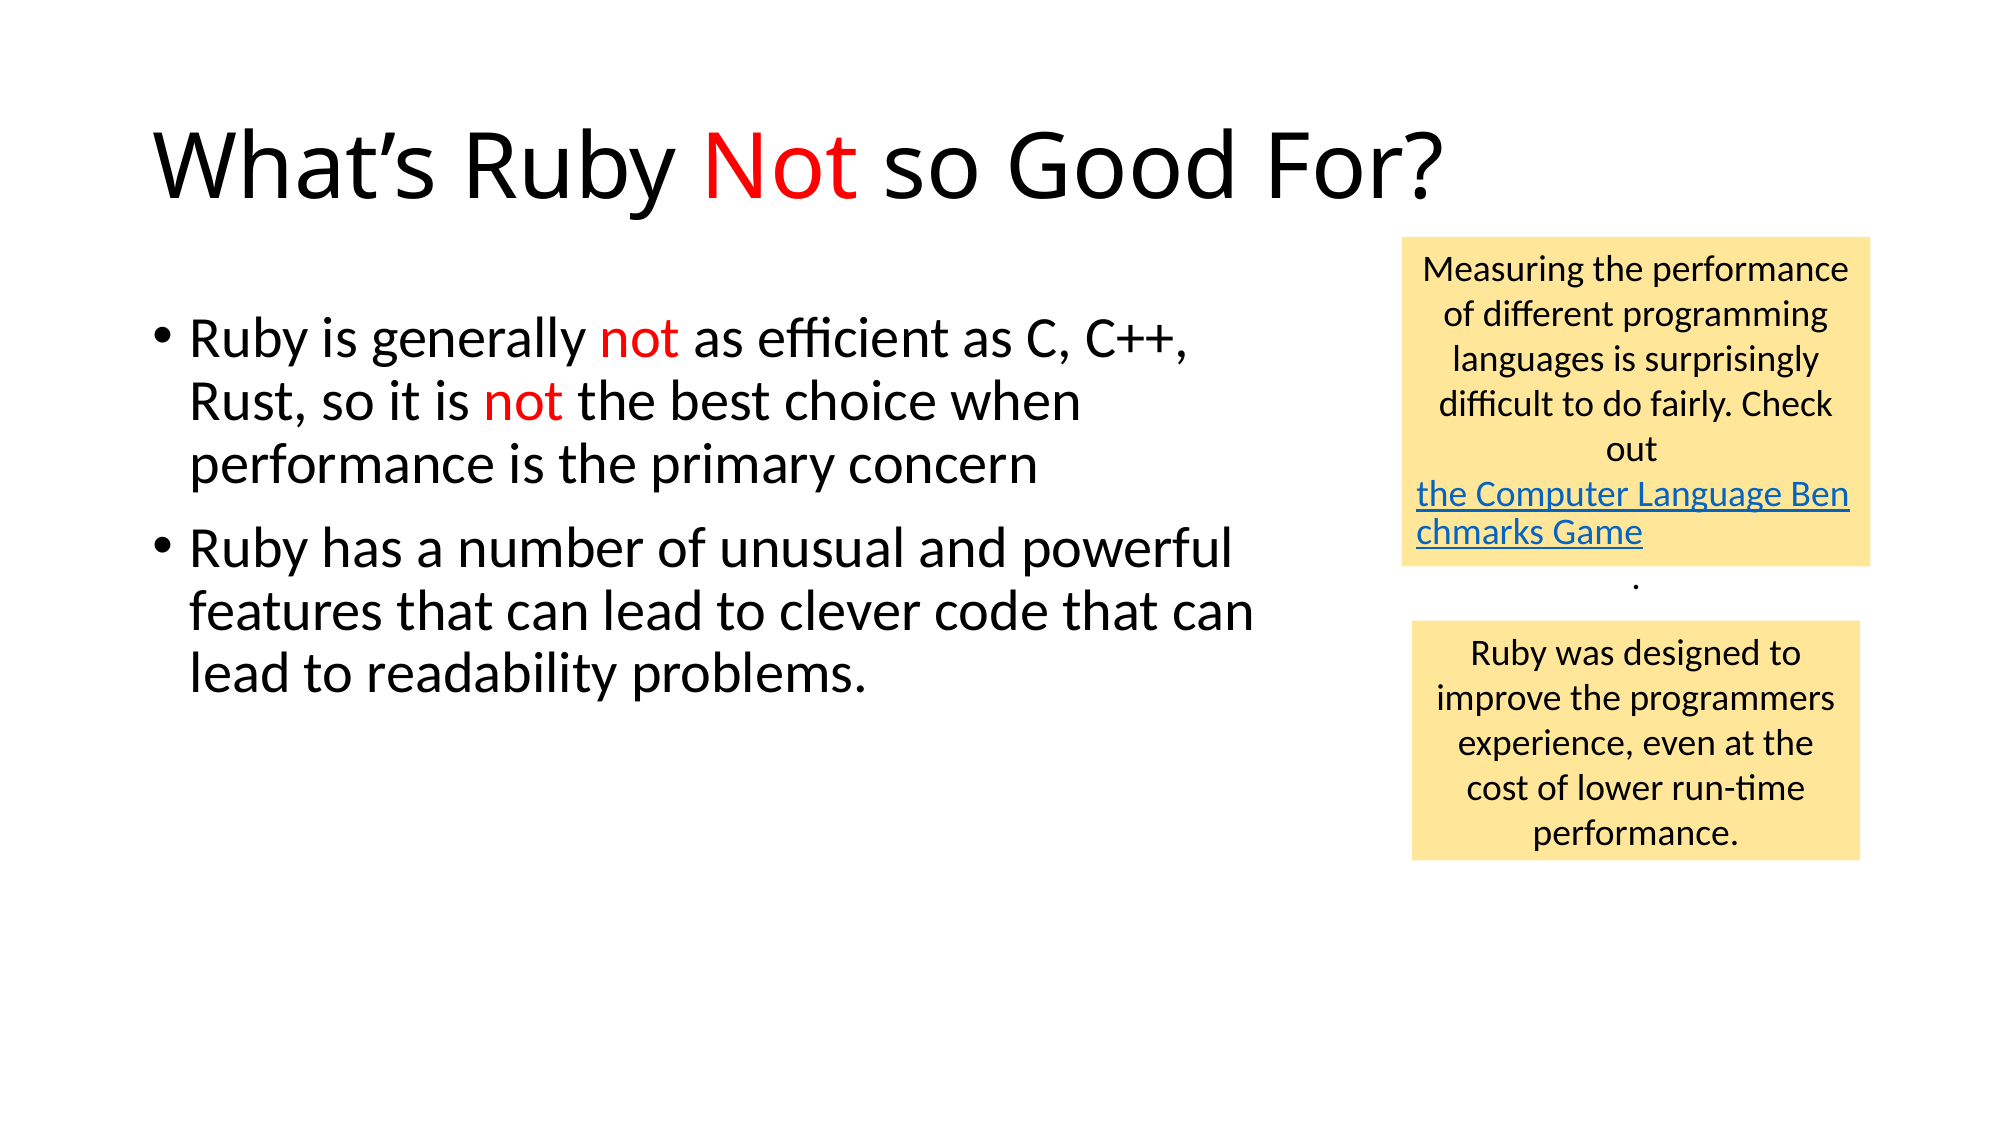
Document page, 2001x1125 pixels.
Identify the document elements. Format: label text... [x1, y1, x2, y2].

list Ruby is generally not as efficient as C, C++, Rust, so it is not the best choice when performance is the primary concern Ruby has a number of unusual and powerful features that can lead to clever code that can lead to readability problems. [137, 299, 1333, 1014]
text_box Ruby was designed to improve the programmers experience, even at the cost of lower run-time performance. [1412, 620, 1861, 861]
title What’s Ruby Not so Good For? [137, 59, 1863, 278]
text_box Measuring the performance of different programming languages is surprisingly difficult to do fairly. Check out the Computer Language Benchmarks Game. [1401, 236, 1871, 567]
